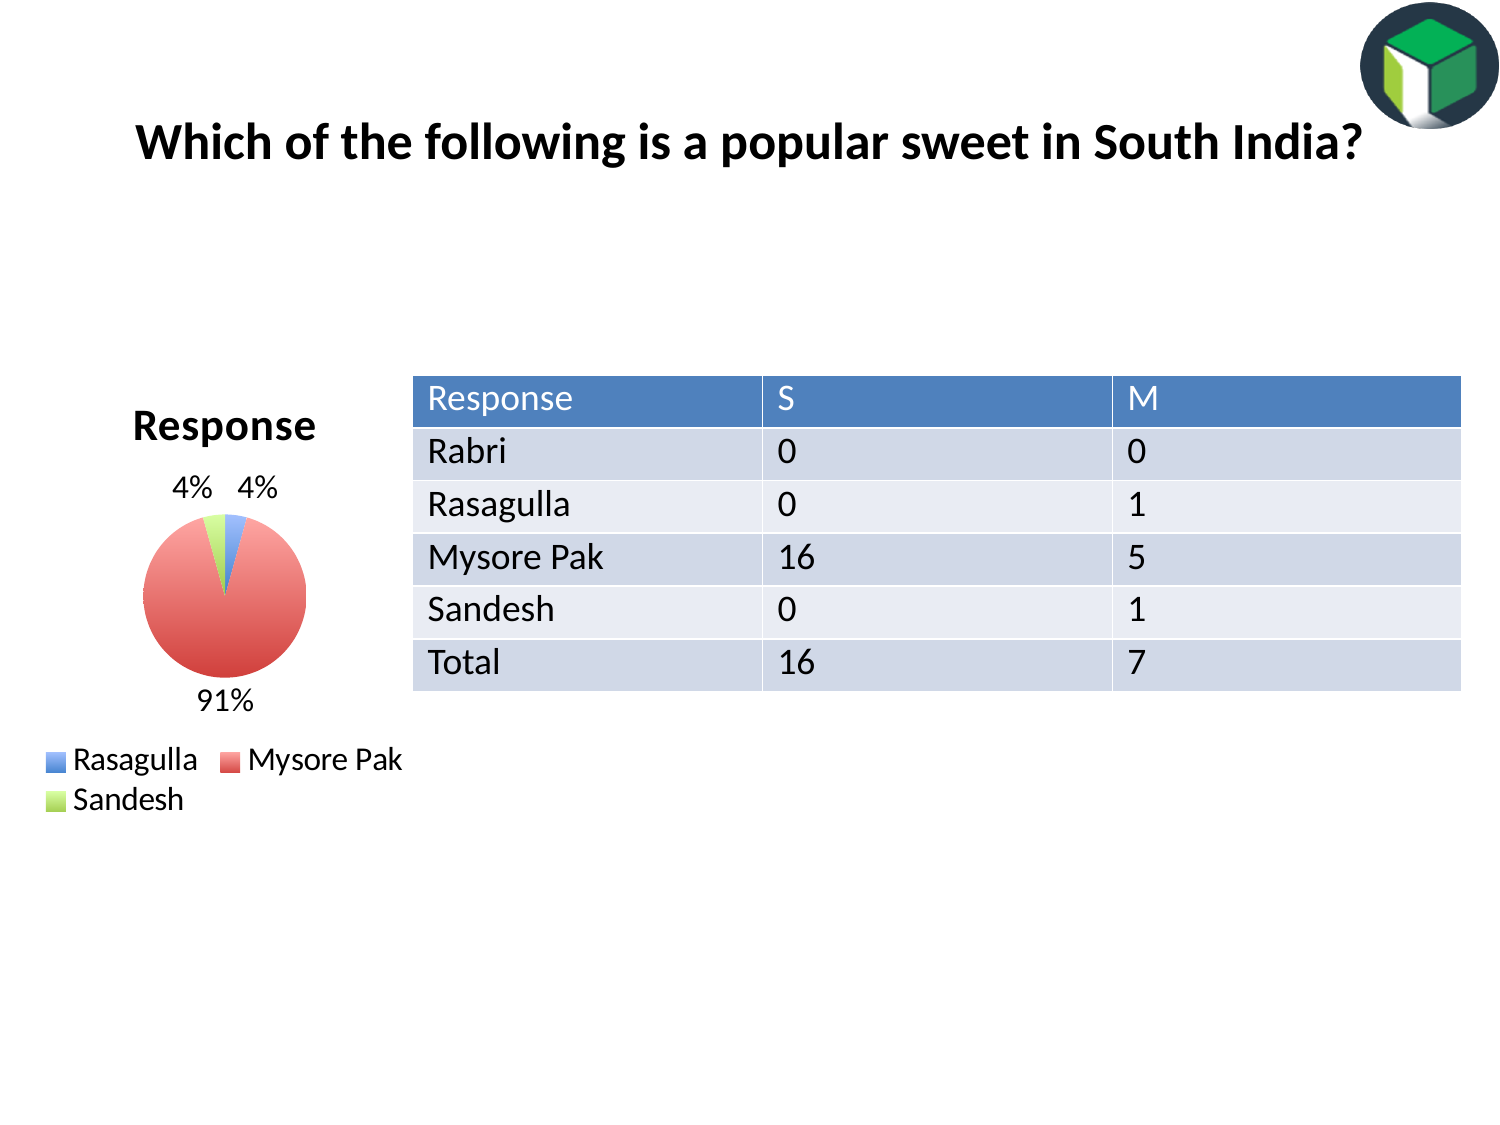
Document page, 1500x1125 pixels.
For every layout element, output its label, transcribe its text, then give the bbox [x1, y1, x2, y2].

table_header S [763, 376, 1112, 427]
table_cell 1 [1113, 481, 1461, 532]
table_cell Rasagulla [454, 481, 762, 532]
table_cell 0 [763, 587, 1112, 638]
table_cell Rabri [454, 429, 762, 480]
table_cell 1 [1113, 587, 1461, 638]
table_cell 0 [763, 429, 1112, 480]
table_cell 0 [763, 481, 1112, 532]
table_cell Total [454, 640, 762, 691]
table_cell 5 [1113, 534, 1461, 585]
title Which of the following is a popular sweet in South India? [75, 45, 1425, 233]
table_header M [1113, 376, 1461, 427]
table_cell Sandesh [454, 587, 762, 638]
picture [1360, 2, 1499, 130]
chart [0, 374, 451, 826]
table_header Response [452, 376, 762, 427]
table_cell 7 [1113, 640, 1461, 691]
table_cell 16 [763, 640, 1112, 691]
table_cell 16 [763, 534, 1112, 585]
table_cell 0 [1113, 429, 1461, 480]
table_cell Mysore Pak [454, 534, 762, 585]
